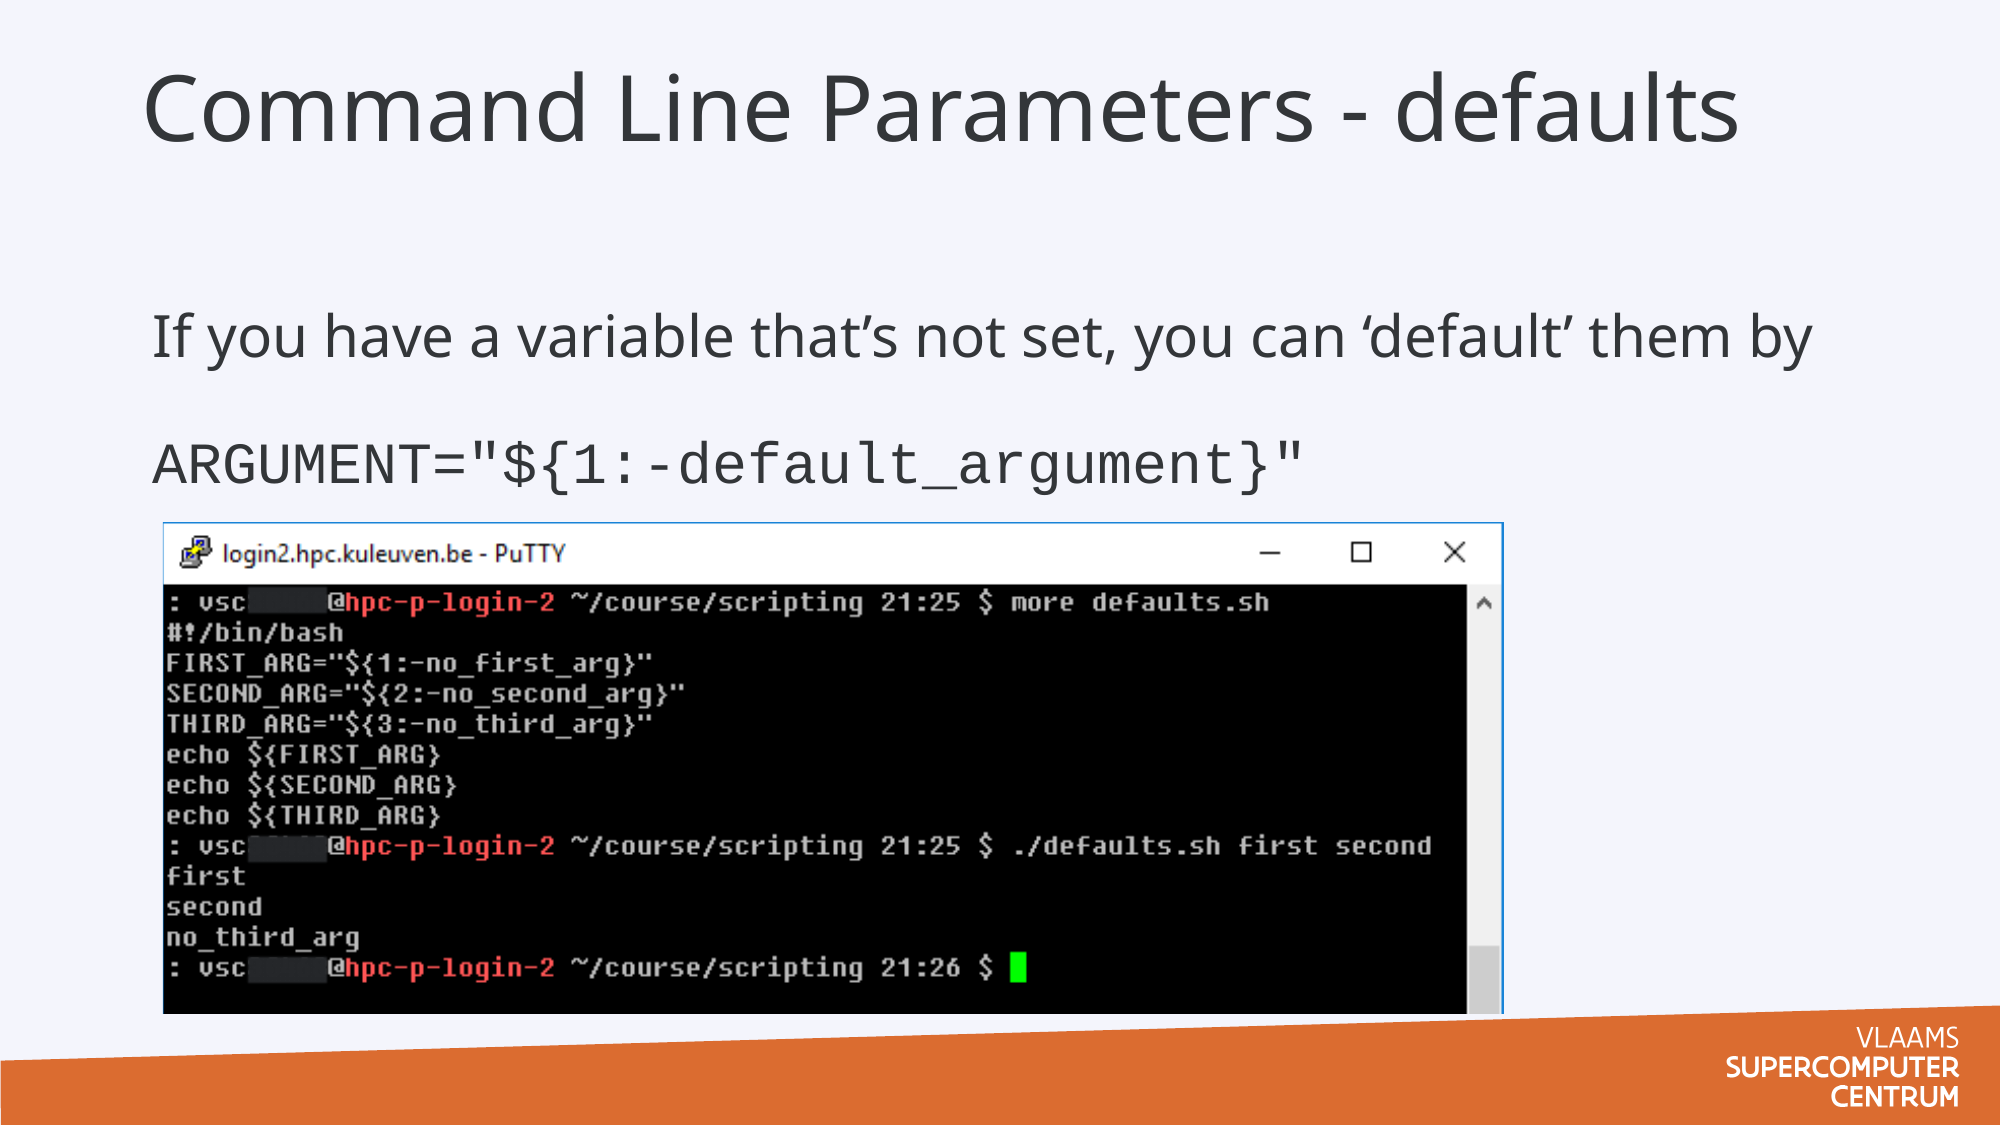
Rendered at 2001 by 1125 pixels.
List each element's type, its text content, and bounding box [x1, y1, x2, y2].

title Command Line Parameters - defaults [126, 3, 1852, 221]
list If you have a variable that’s not set, you can ‘default’ them by ARGUMENT="${1:-default_argument}" [137, 299, 1863, 1014]
picture [1725, 1021, 1960, 1117]
picture [162, 522, 1504, 1014]
